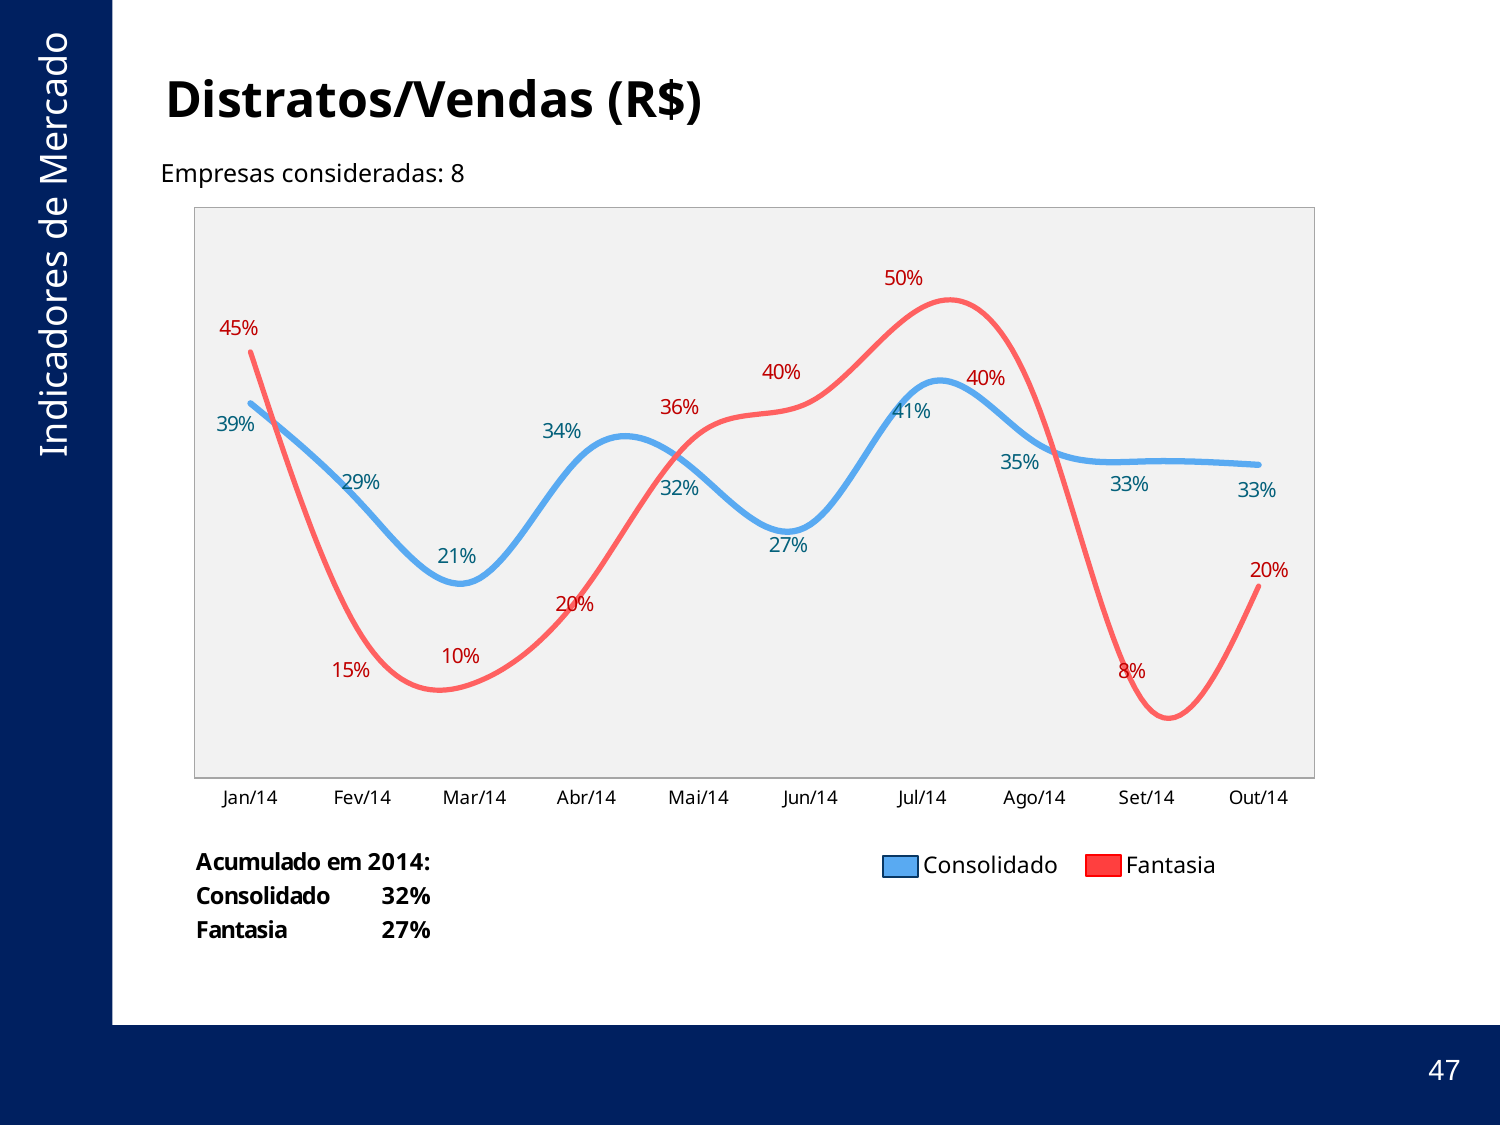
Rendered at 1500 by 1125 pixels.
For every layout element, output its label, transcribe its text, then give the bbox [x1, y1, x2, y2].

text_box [189, 843, 437, 949]
text_box Consolidado [908, 843, 1111, 886]
slide_number 47 [1338, 1043, 1476, 1104]
text_box [1084, 853, 1111, 878]
text_box Empresas consideradas: 8 [145, 149, 481, 195]
text_box [881, 854, 920, 879]
text_box Fantasia [1111, 843, 1425, 886]
chart [170, 195, 1339, 824]
title Distratos/Vendas (R$) [150, 45, 1425, 150]
